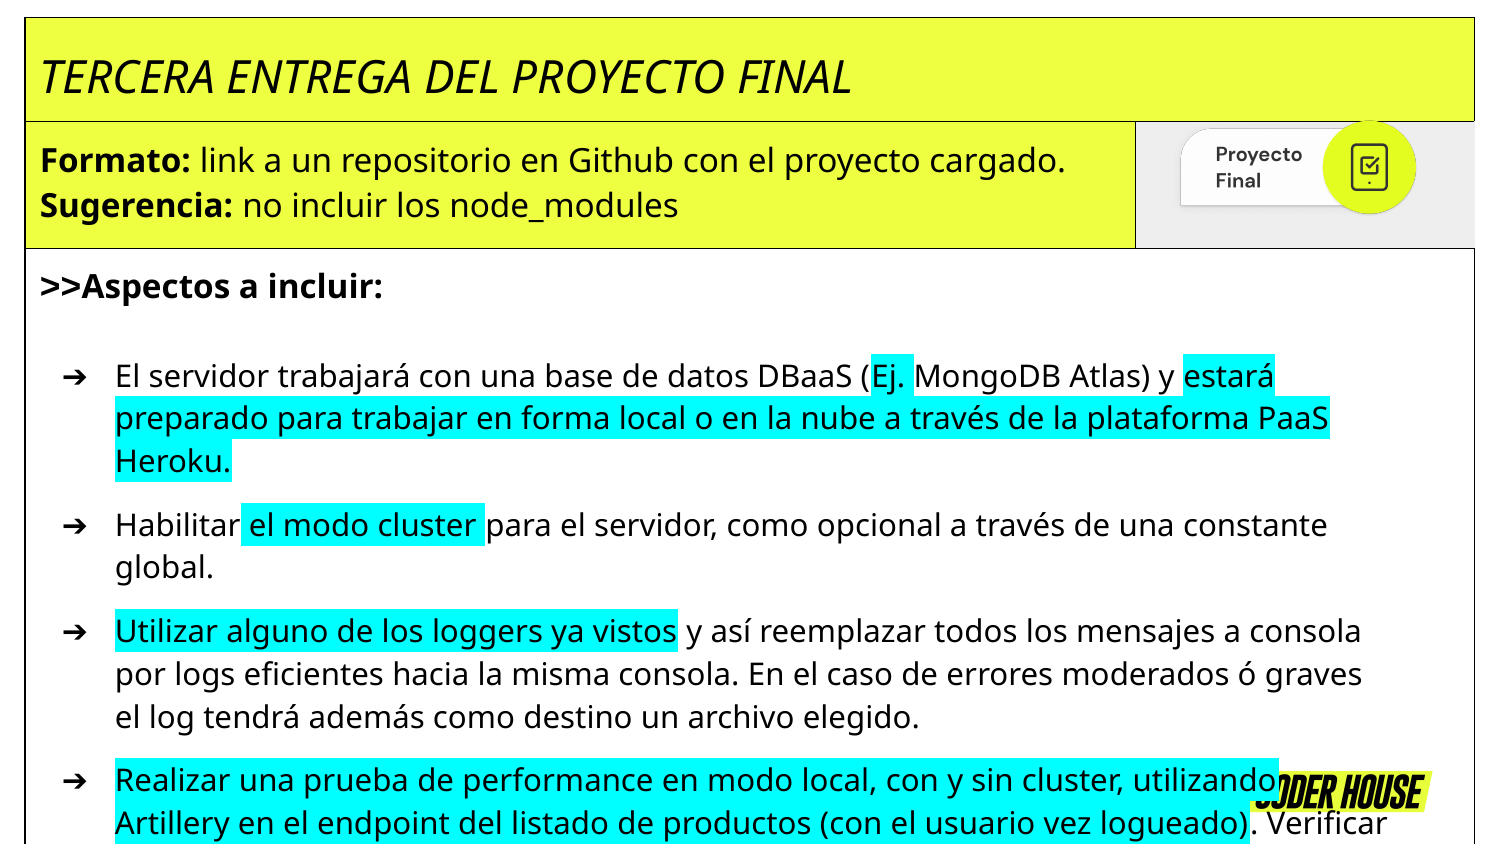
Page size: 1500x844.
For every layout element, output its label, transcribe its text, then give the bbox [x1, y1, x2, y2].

picture [1241, 764, 1437, 819]
table_cell >>Aspectos a incluir: El servidor trabajará con una base de datos DBaaS (Ej. MongoDB Atlas) y estará preparado para trabajar en forma local o en la nube a través de la plataforma PaaS Heroku. Habilitar el modo cluster para el servidor, como opcional a través de una constante global. Utilizar alguno de los loggers ya vistos y así reemplazar todos los mensajes a consola por logs eficientes hacia la misma consola. En el caso de errores moderados ó graves el log tendrá además como destino un archivo elegido. Realizar una prueba de performance en modo local, con y sin cluster, utilizando Artillery en el endpoint del listado de productos (con el usuario vez logueado). Verificar los resultados. [26, 249, 1474, 844]
picture [1167, 114, 1437, 220]
table_header TERCERA ENTREGA DEL PROYECTO FINAL [26, 18, 1474, 121]
table_cell Formato: link a un repositorio en Github con el proyecto cargado. Sugerencia: no incluir los node_modules [26, 122, 1135, 248]
table_cell [1136, 122, 1474, 248]
